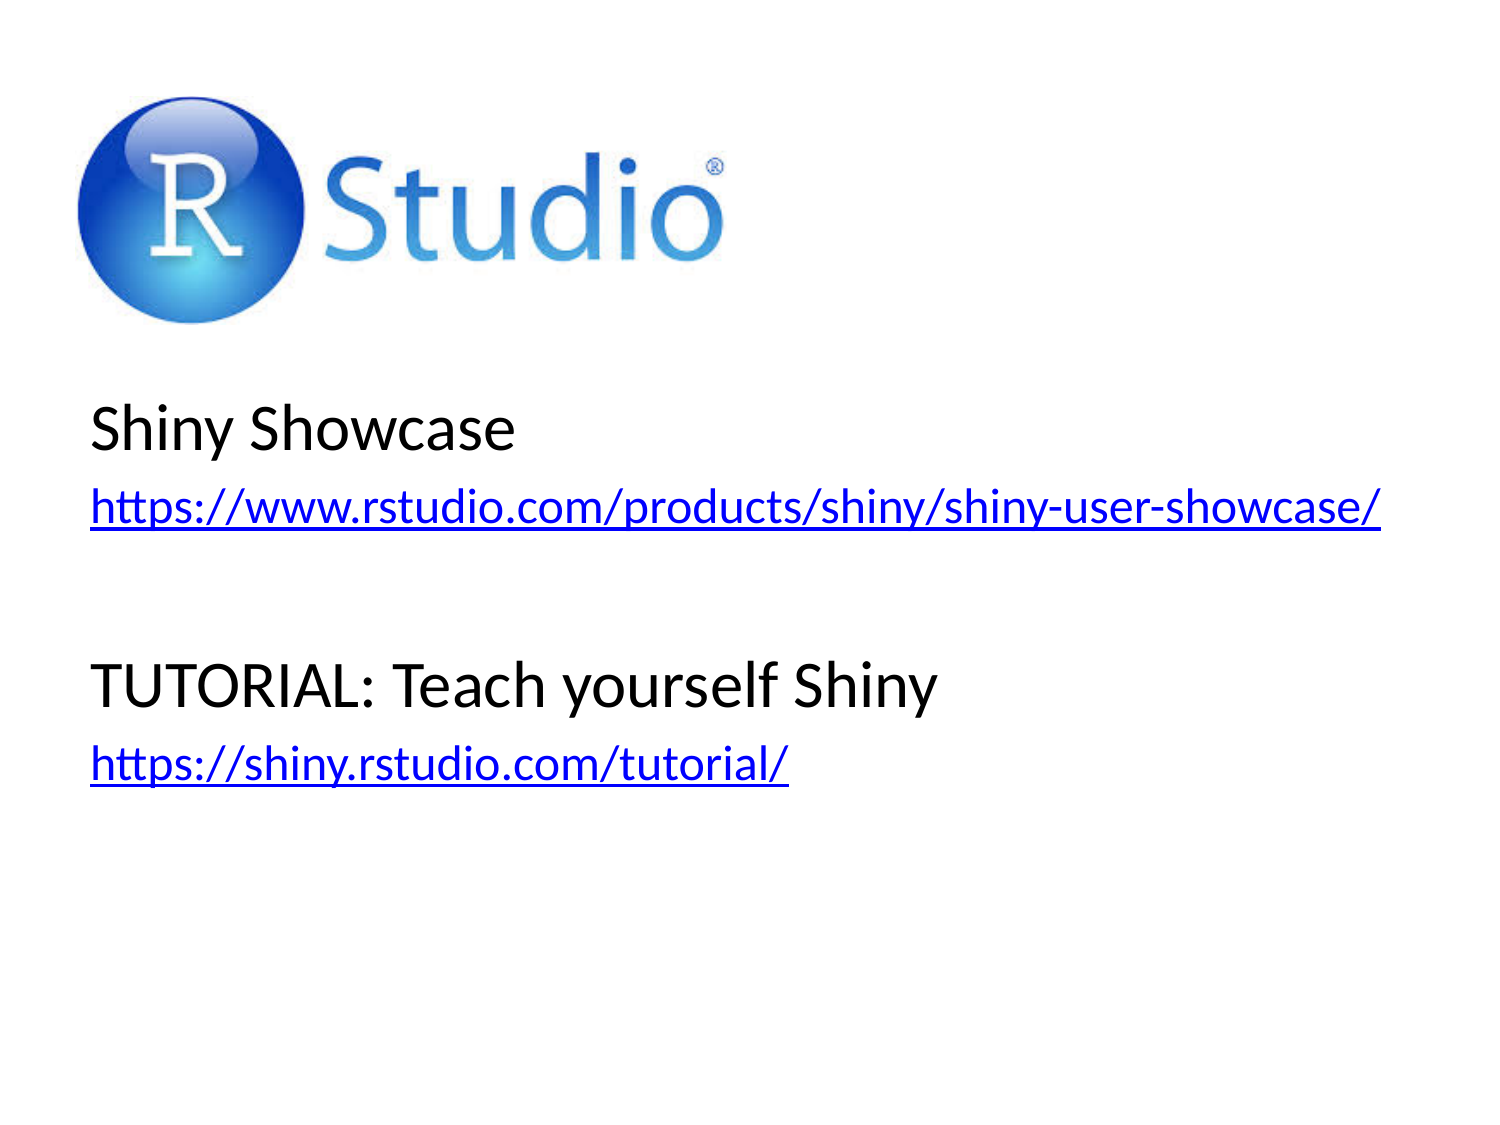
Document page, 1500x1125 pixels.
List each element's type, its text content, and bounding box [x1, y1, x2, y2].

list Shiny Showcase https://www.rstudio.com/products/shiny/shiny-user-showcase/ TUTORIAL: Teach yourself Shiny https://shiny.rstudio.com/tutorial/ [75, 96, 1425, 1005]
picture [74, 95, 727, 326]
